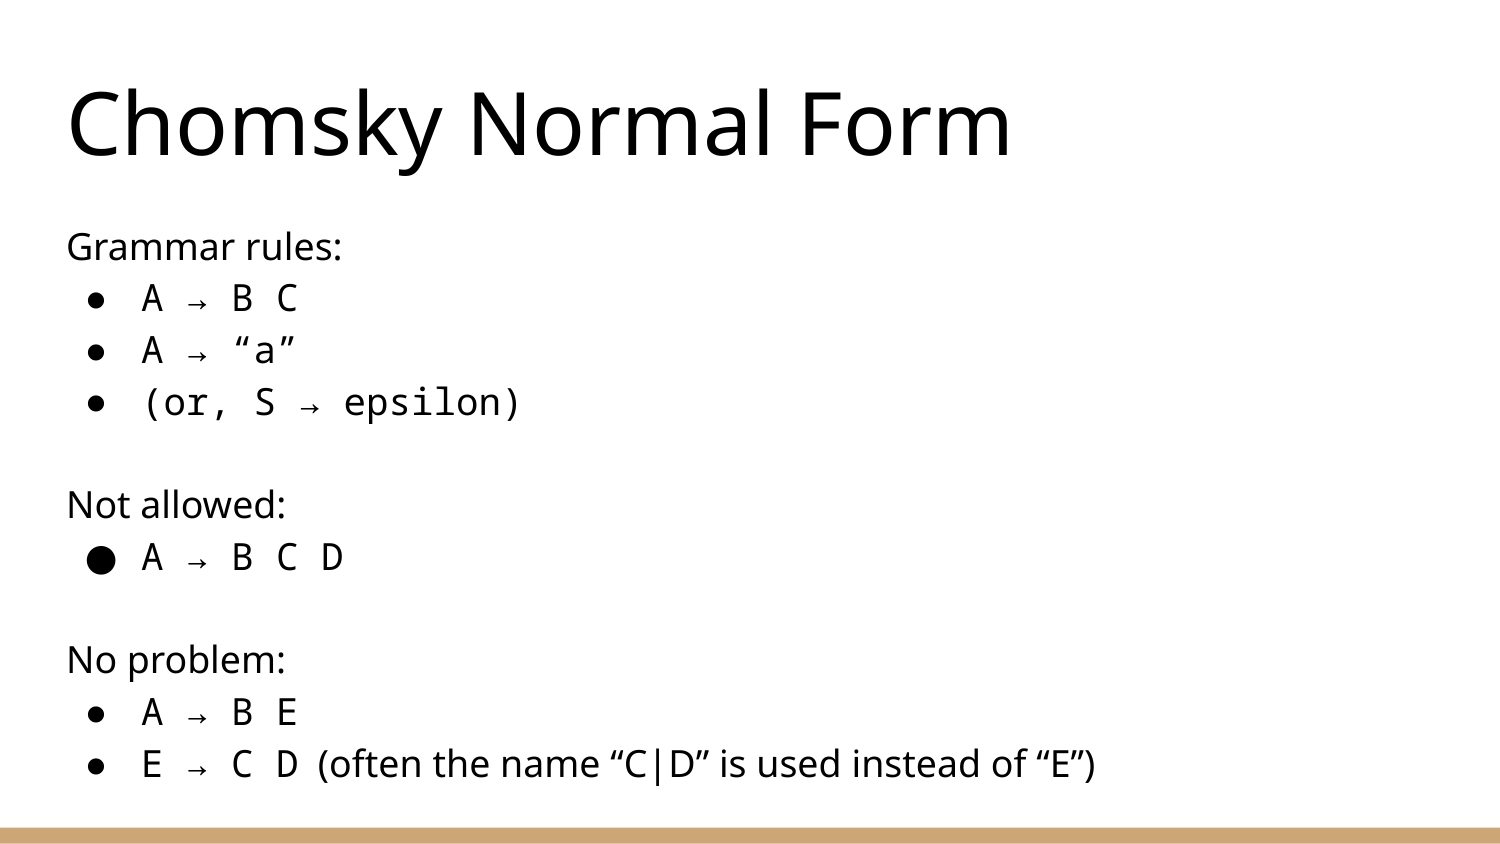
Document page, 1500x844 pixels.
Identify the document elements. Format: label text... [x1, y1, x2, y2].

list Grammar rules: A → B C A → “a” (or, S → epsilon) Not allowed: A → B C D No problem: A → B E E → C D (often the name “C|D” is used instead of “E”) [51, 200, 1449, 812]
title Chomsky Normal Form [51, 51, 1449, 189]
